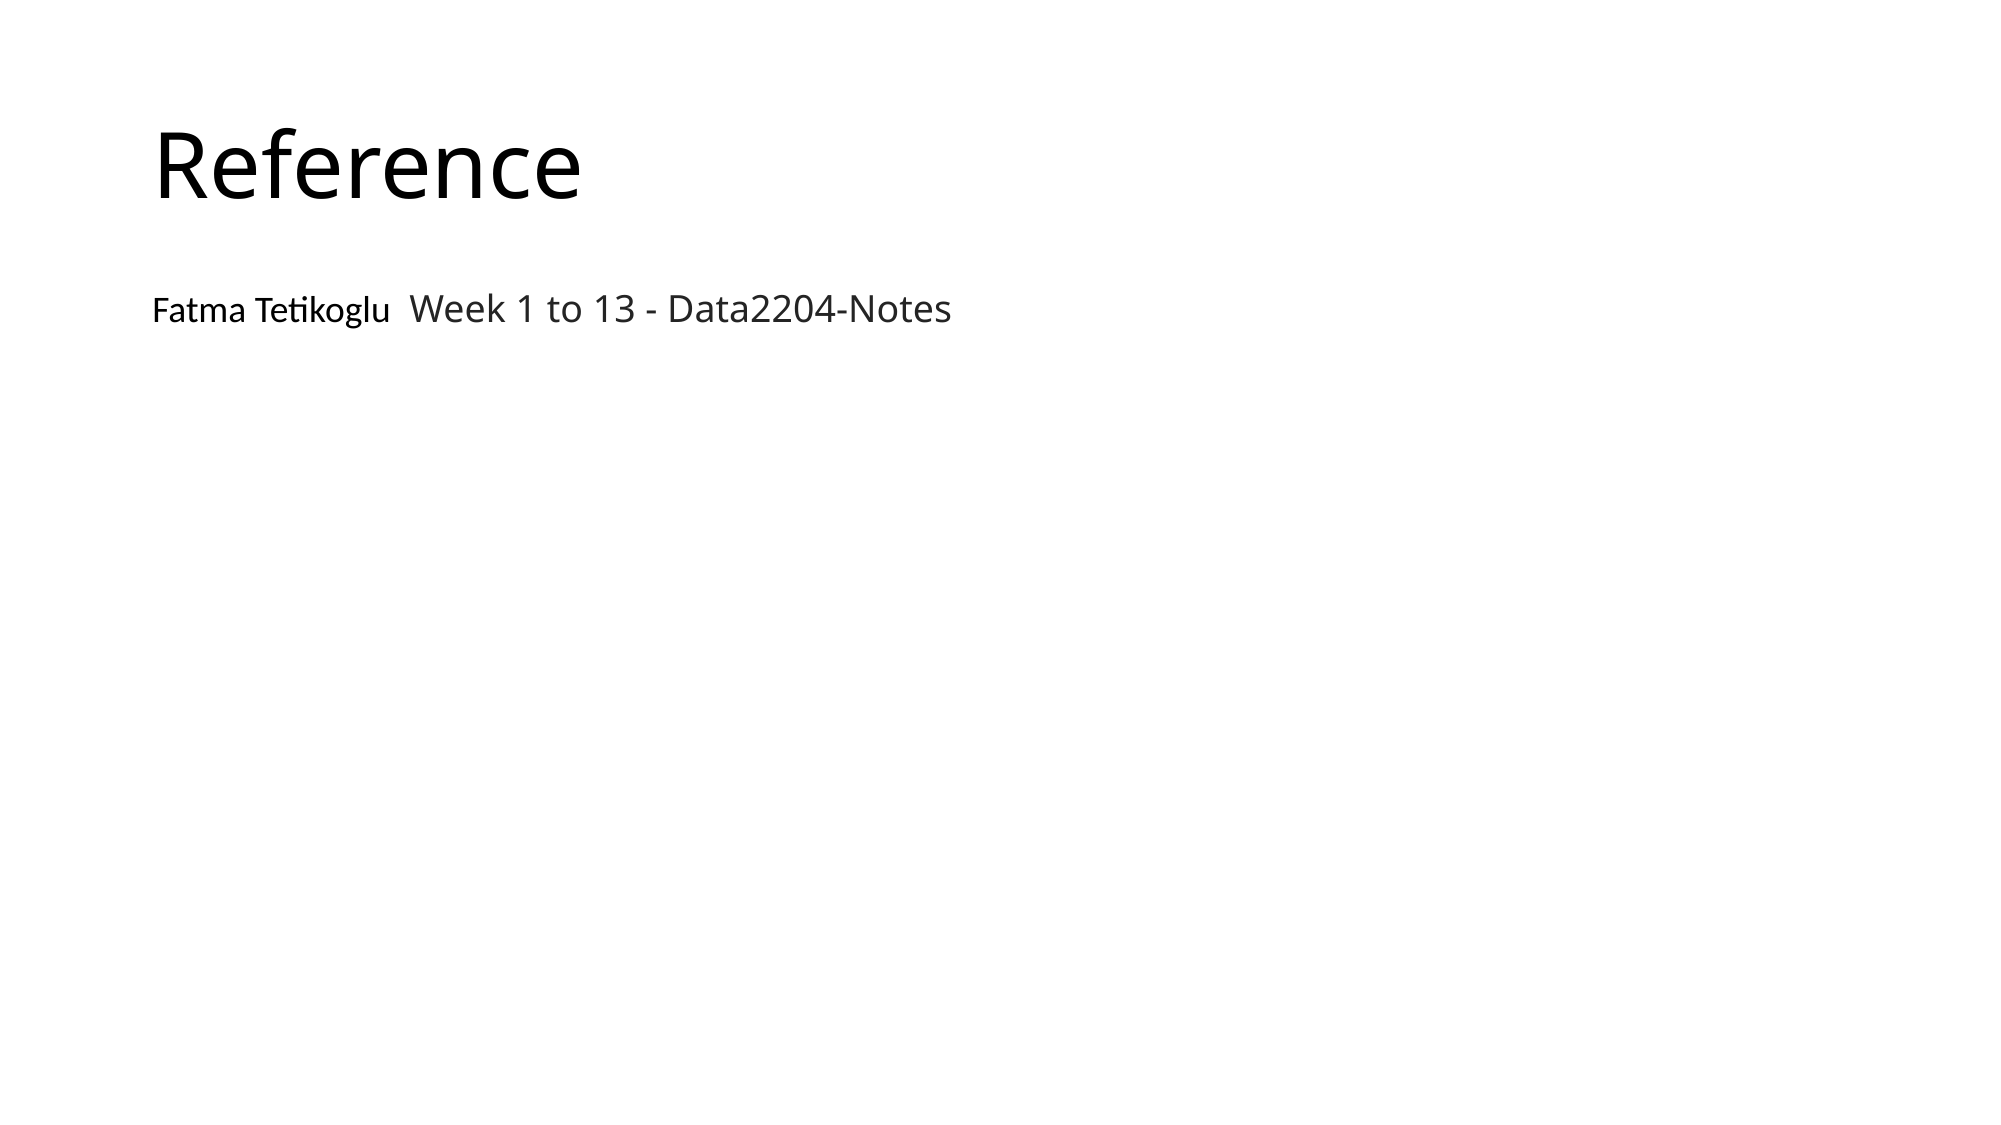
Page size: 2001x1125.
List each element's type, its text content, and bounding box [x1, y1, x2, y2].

title Reference [137, 59, 1863, 278]
text_box Fatma Tetikoglu Week 1 to 13 - Data2204-Notes [137, 277, 1843, 337]
